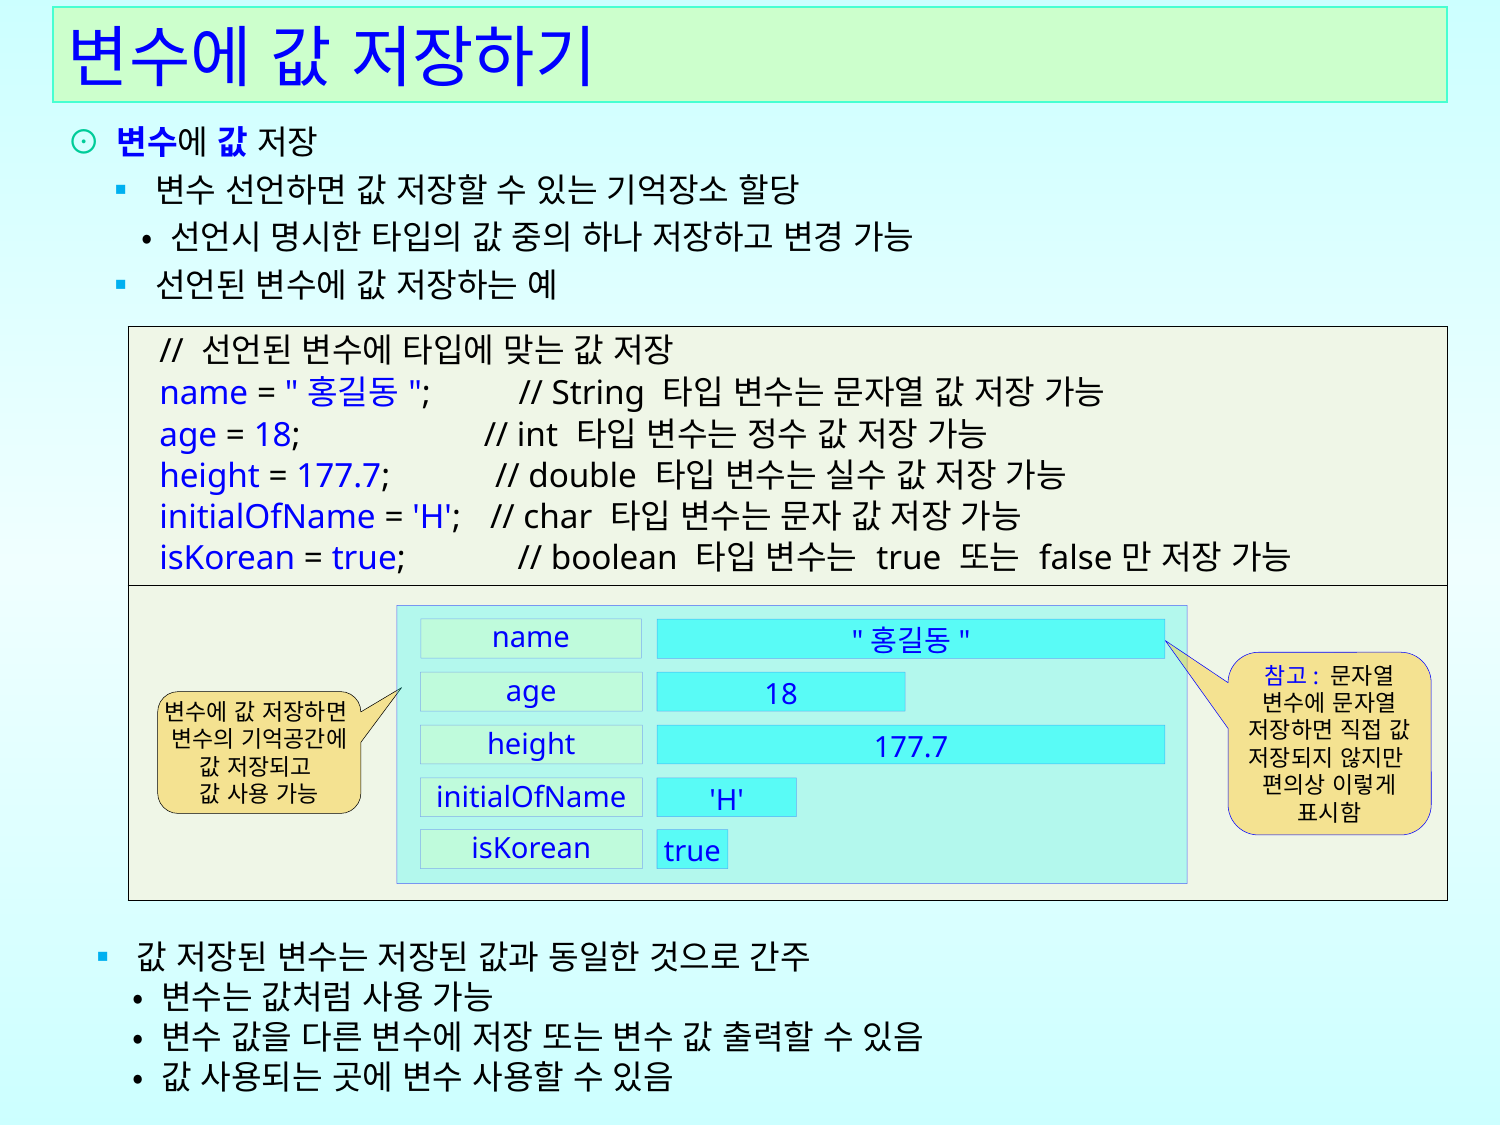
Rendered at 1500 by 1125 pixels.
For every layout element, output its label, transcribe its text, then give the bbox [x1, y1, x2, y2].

text_box height [420, 725, 643, 764]
text_box ⊙ 변수에 값 저장 ▪ 변수 선언하면 값 저장할 수 있는 기억장소 할당 • 선언시 명시한 타입의 값 중의 하나 저장하고 변경 가능 ▪ 선언된 변수에 값 저장하는 예 ▪ 값 저장된 변수는 저장된 값과 동일한 것으로 간주 • 변수는 값처럼 사용 가능 • 변수 값을 다른 변수에 저장 또는 변수 값 출력할 수 있음 • 값 사용되는 곳에 변수 사용할 수 있음 [53, 105, 1483, 1104]
text_box true [656, 829, 728, 869]
text_box 변수에 값 저장하기 [53, 75, 1447, 102]
text_box 변수에 값 저장하면 변수의 기억공간에 값 저장되고 값 사용 가능 [157, 690, 396, 814]
text_box "홍길동" [657, 619, 1165, 659]
text_box name [420, 618, 642, 659]
table_header // 선언된 변수에 타입에 맞는 값 저장 name = "홍길동"; // String 타입 변수는 문자열 값 저장 가능 age = 18; // int 타입 변수는 정수 값 저장 가능 height = 177.7; // double 타입 변수는 실수 값 저장 가능 initialOfName = 'H'; // char 타입 변수는 문자 값 저장 가능 isKorean = true; // boolean 타입 변수는 true 또는 false만 저장 가능 [129, 327, 1447, 585]
text_box initialOfName [420, 777, 643, 817]
text_box 'H' [656, 777, 797, 817]
text_box isKorean [420, 829, 643, 869]
text_box [396, 605, 1188, 884]
text_box [0, 1, 1500, 75]
table_cell [129, 586, 1447, 900]
text_box age [420, 672, 643, 712]
text_box 참고: 문자열 변수에 문자열 저장하면 직접 값 저장되지 않지만 편의상 이렇게 표시함 [1165, 640, 1432, 835]
text_box 177.7 [657, 725, 1165, 764]
text_box [165, 313, 426, 444]
text_box 18 [656, 672, 906, 712]
